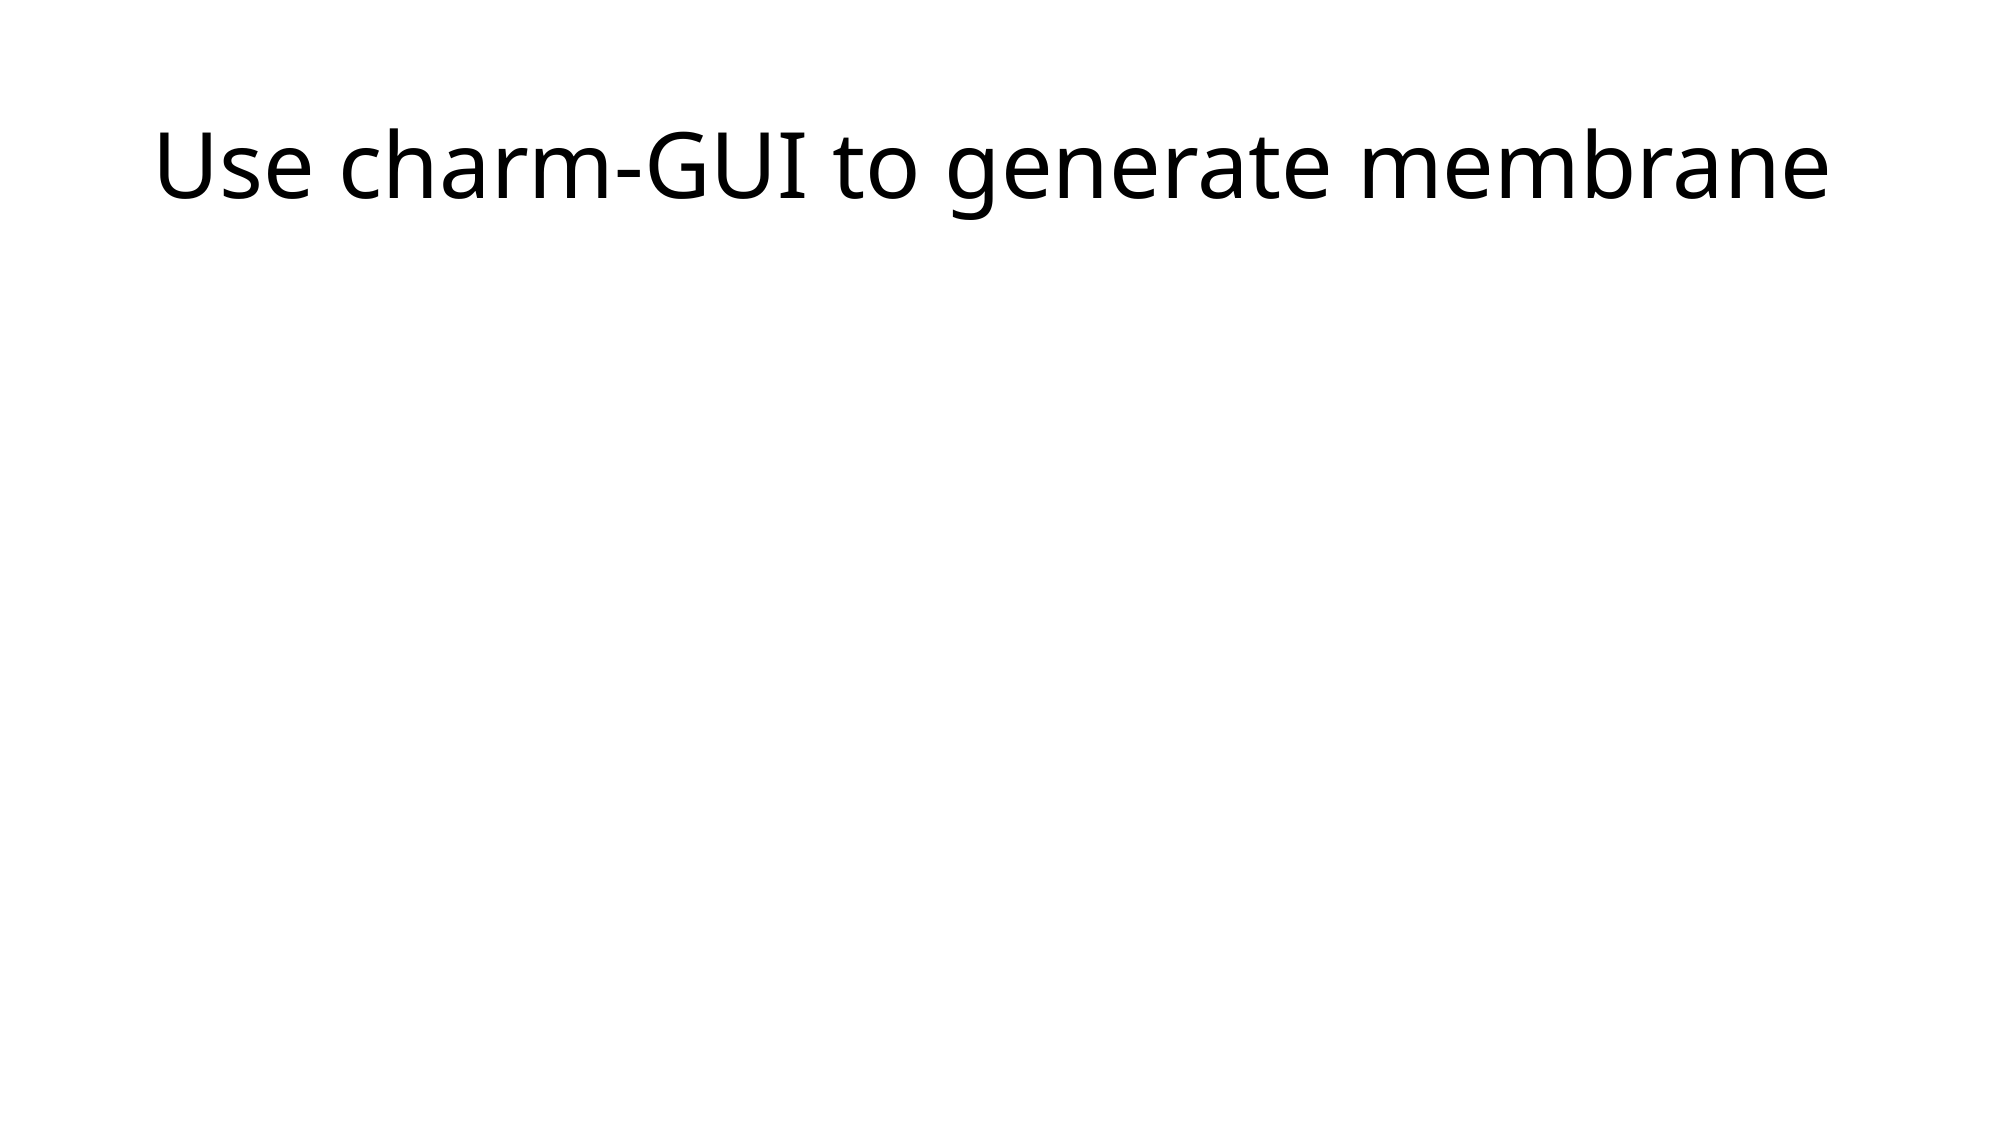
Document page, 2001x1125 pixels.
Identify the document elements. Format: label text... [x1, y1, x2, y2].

title Use charm-GUI to generate membrane [137, 59, 1863, 278]
